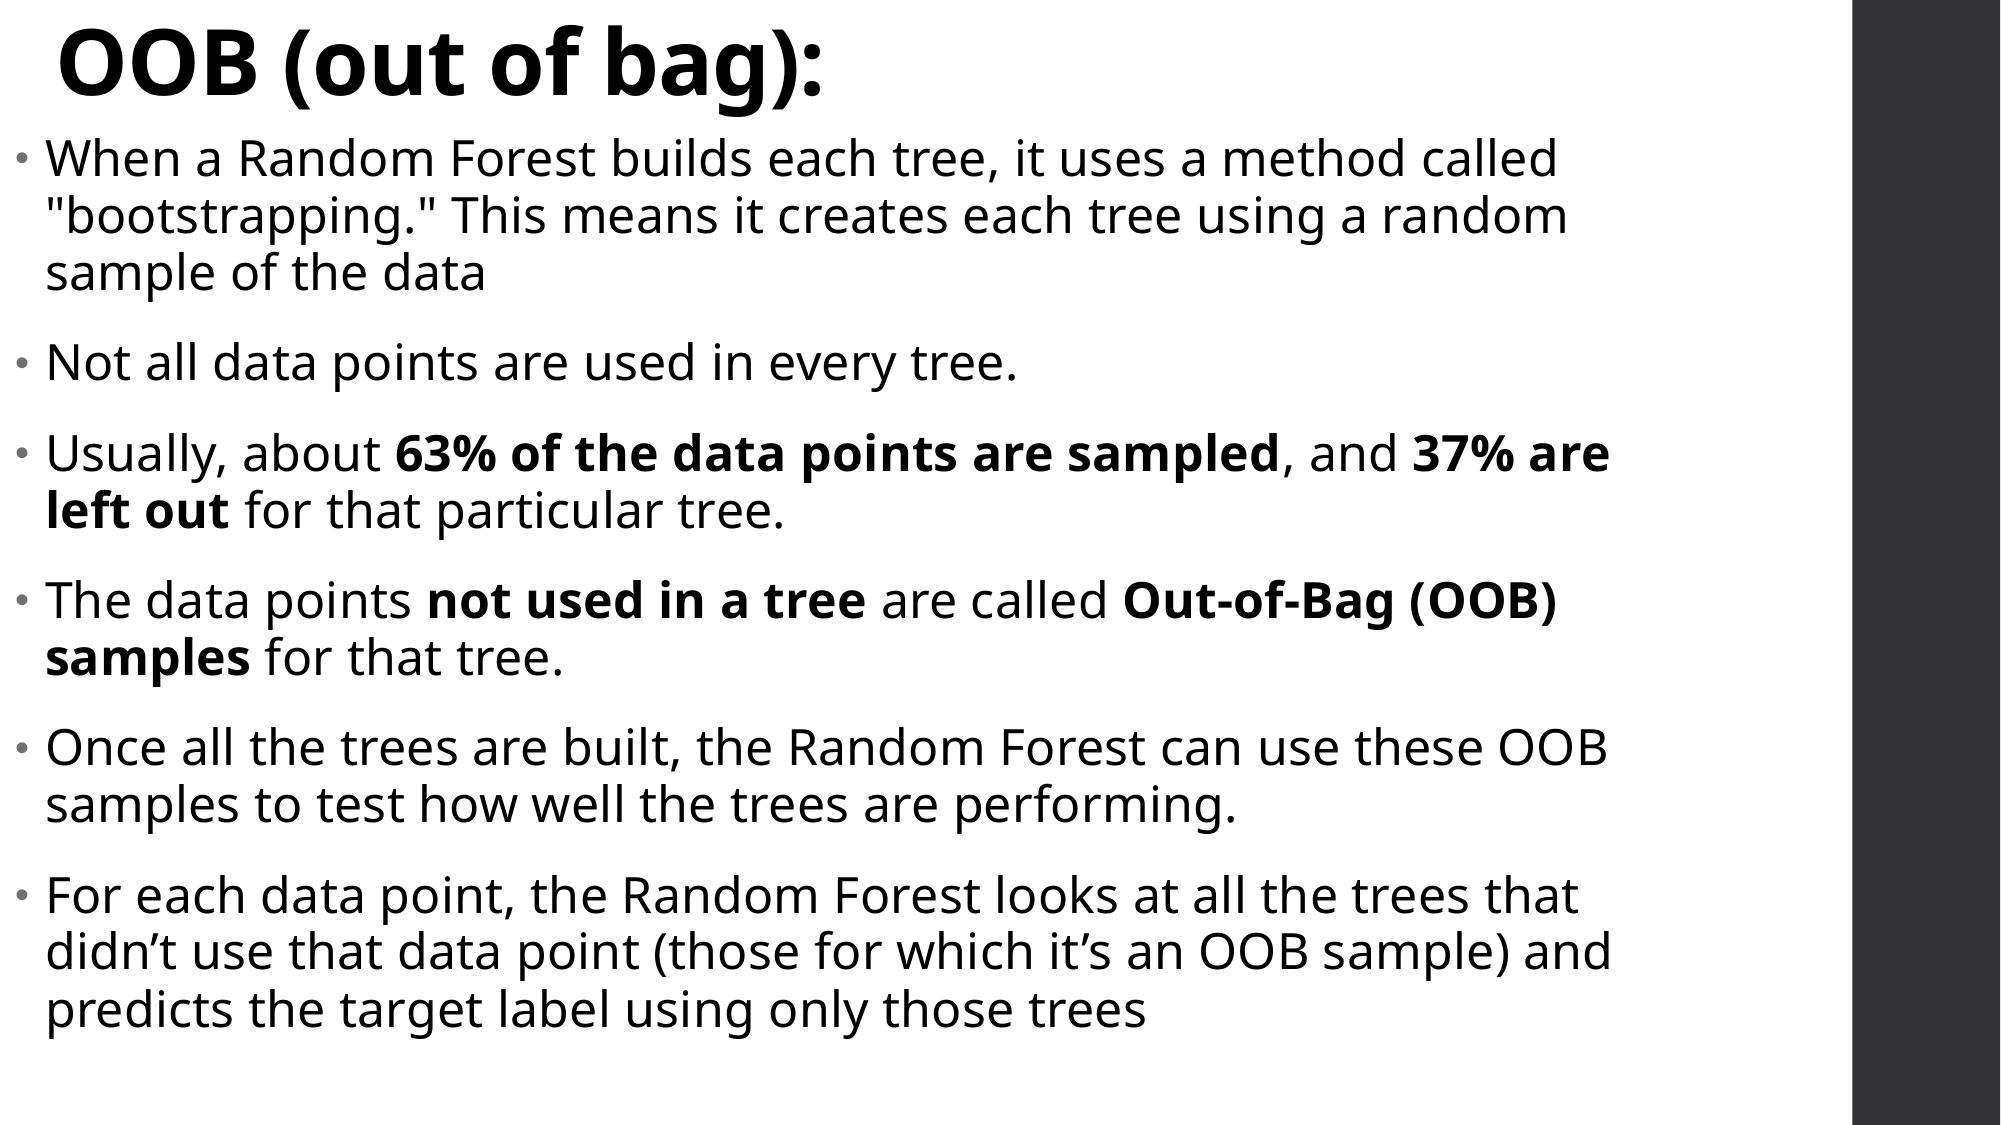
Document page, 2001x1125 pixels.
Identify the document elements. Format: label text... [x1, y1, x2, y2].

list When a Random Forest builds each tree, it uses a method called "bootstrapping." This means it creates each tree using a random sample of the data Not all data points are used in every tree. Usually, about 63% of the data points are sampled, and 37% are left out for that particular tree. The data points not used in a tree are called Out-of-Bag (OOB) samples for that tree. Once all the trees are built, the Random Forest can use these OOB samples to test how well the trees are performing. For each data point, the Random Forest looks at all the trees that didn’t use that data point (those for which it’s an OOB sample) and predicts the target label using only those trees [0, 123, 1688, 1098]
title OOB (out of bag): [40, 0, 1631, 123]
